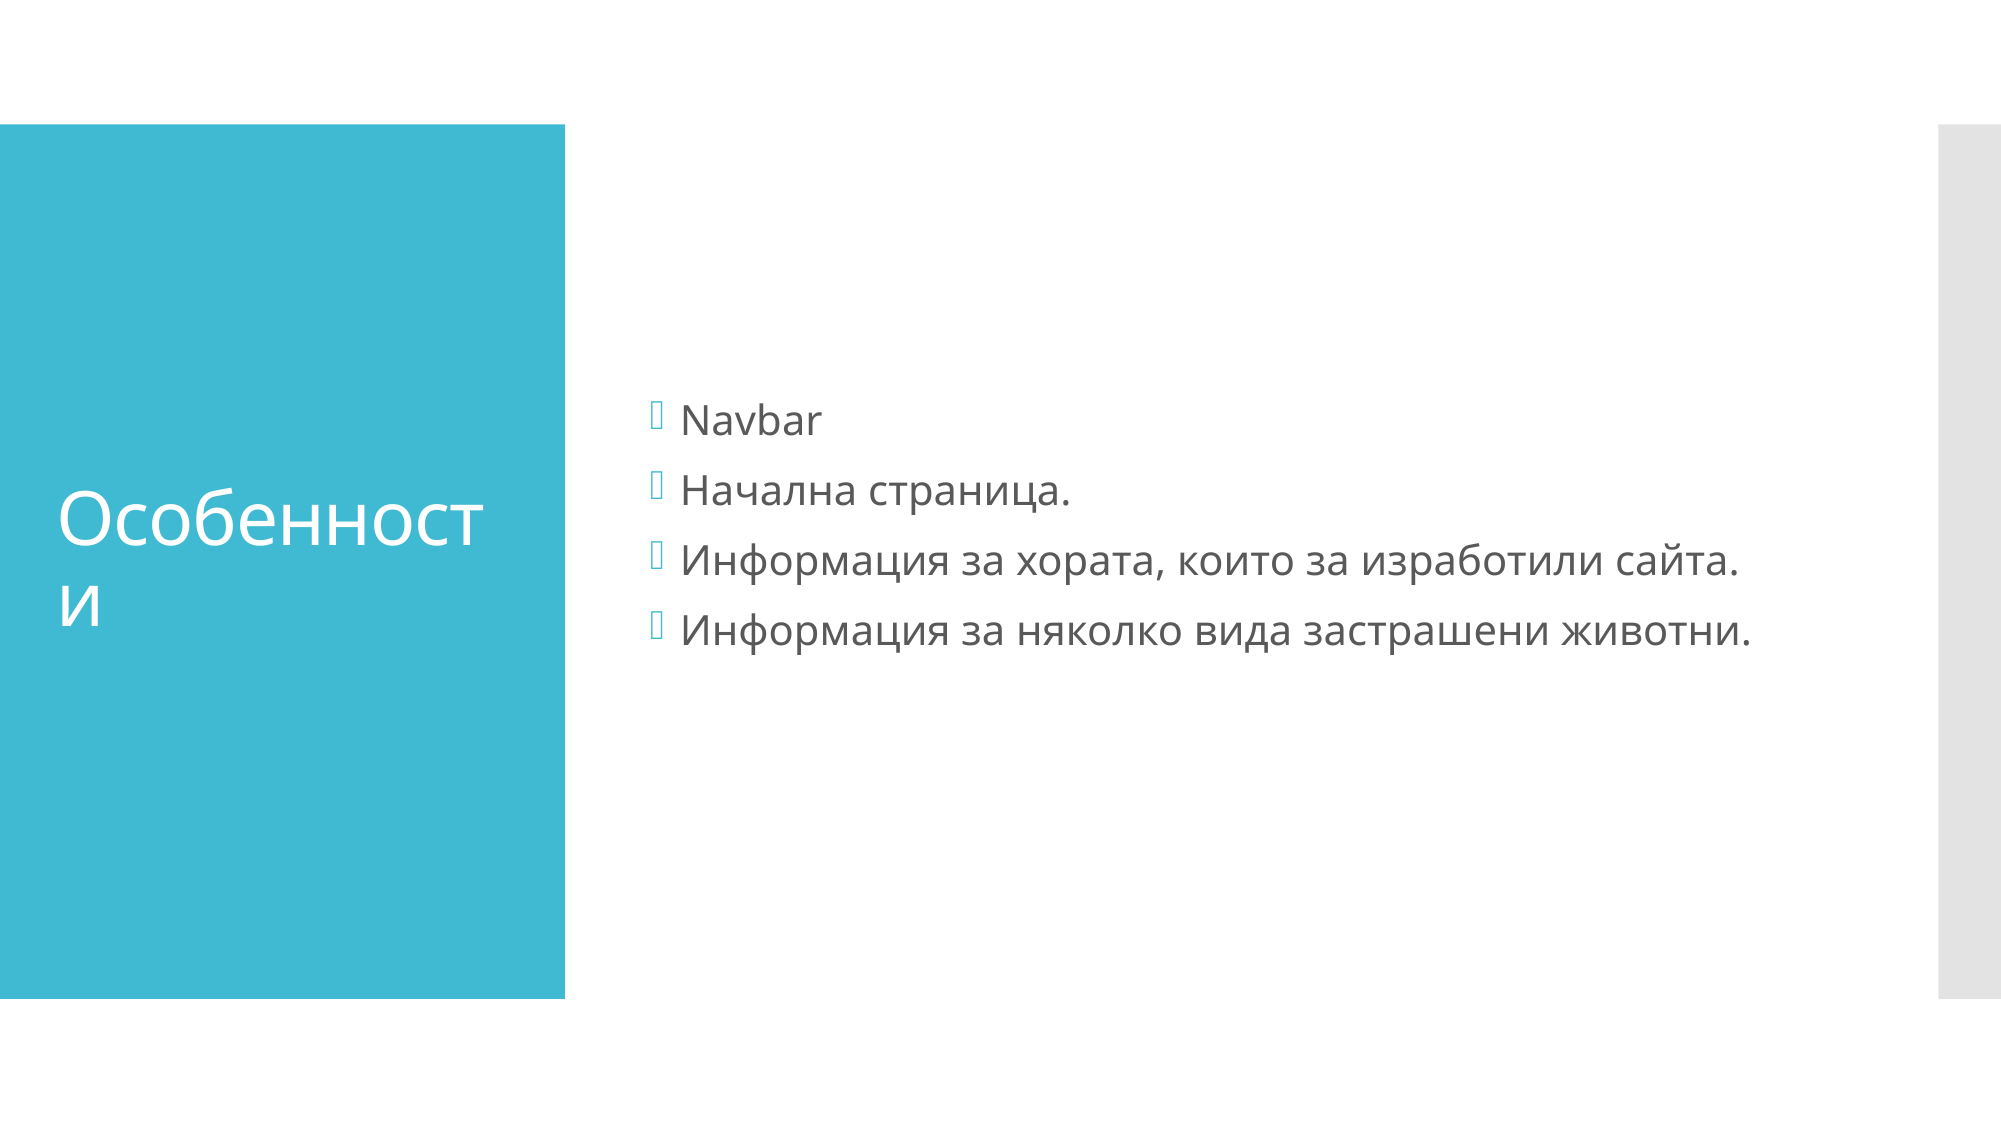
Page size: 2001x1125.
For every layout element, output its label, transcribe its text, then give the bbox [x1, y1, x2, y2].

list Navbar Начална страница. Информация за хората, които за изработили сайта. Информация за няколко вида застрашени животни. [634, 141, 1835, 982]
title Особенности [41, 184, 525, 940]
